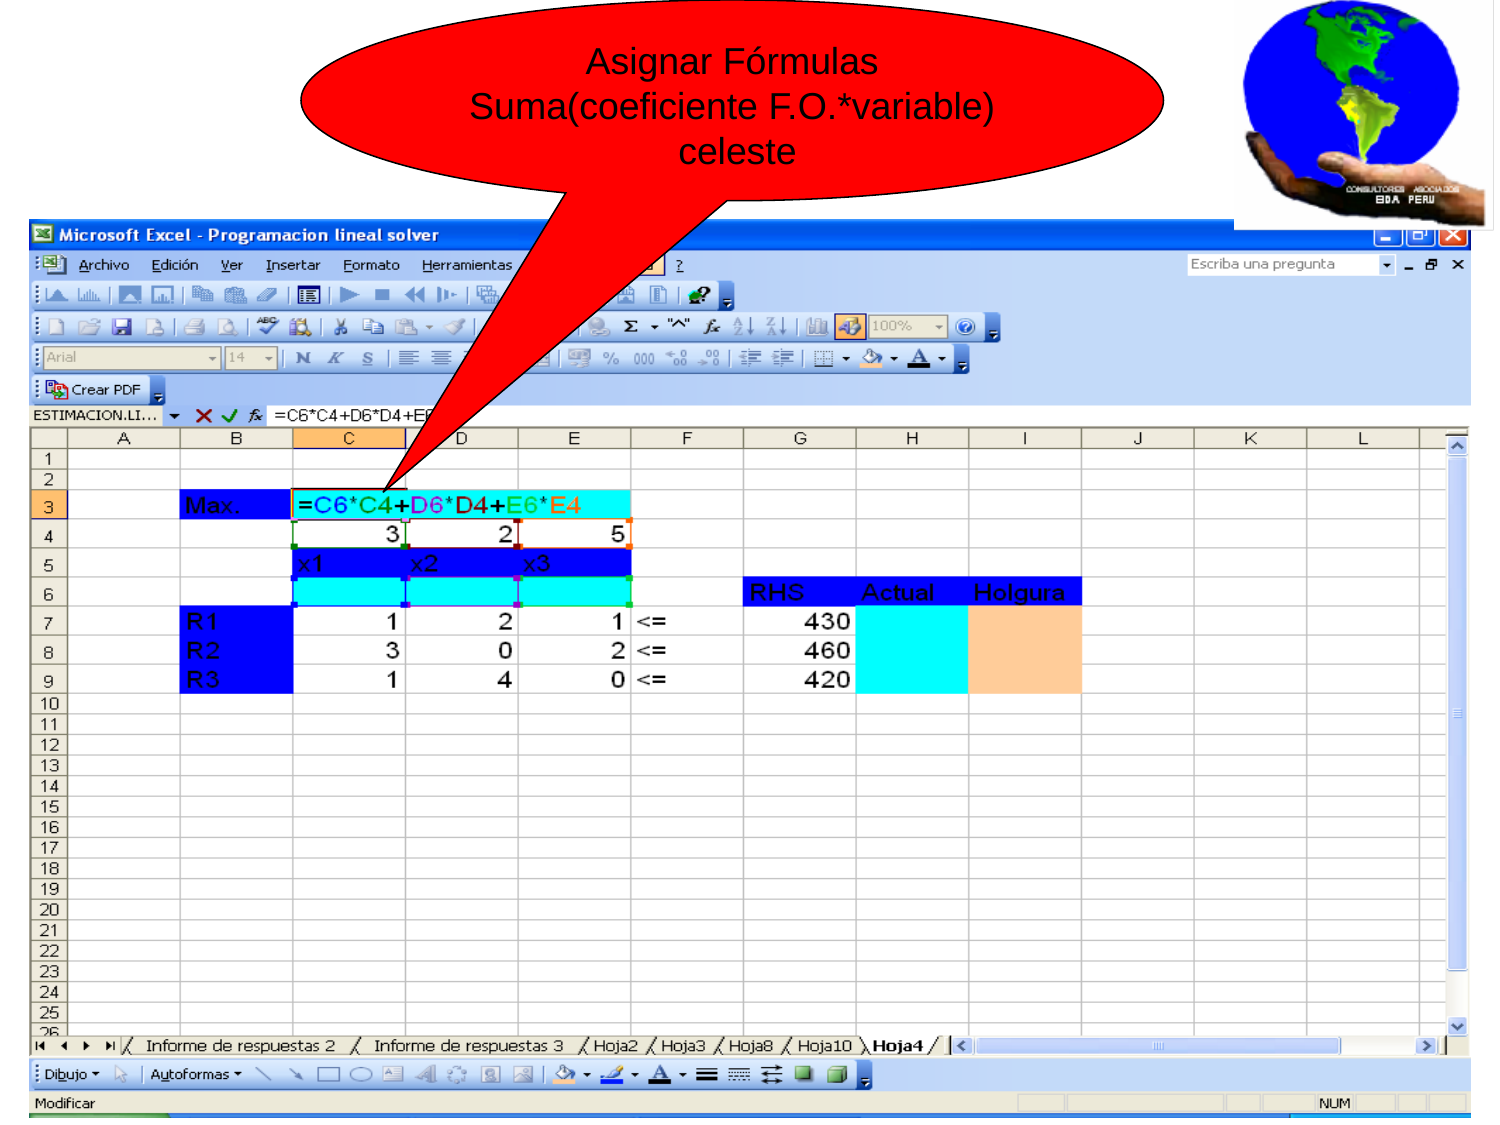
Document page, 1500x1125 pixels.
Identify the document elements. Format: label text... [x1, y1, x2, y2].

picture [29, 0, 1500, 1118]
text_box Asignar Fórmulas Suma(coeficiente F.O.*variable) celeste [301, 0, 1164, 219]
